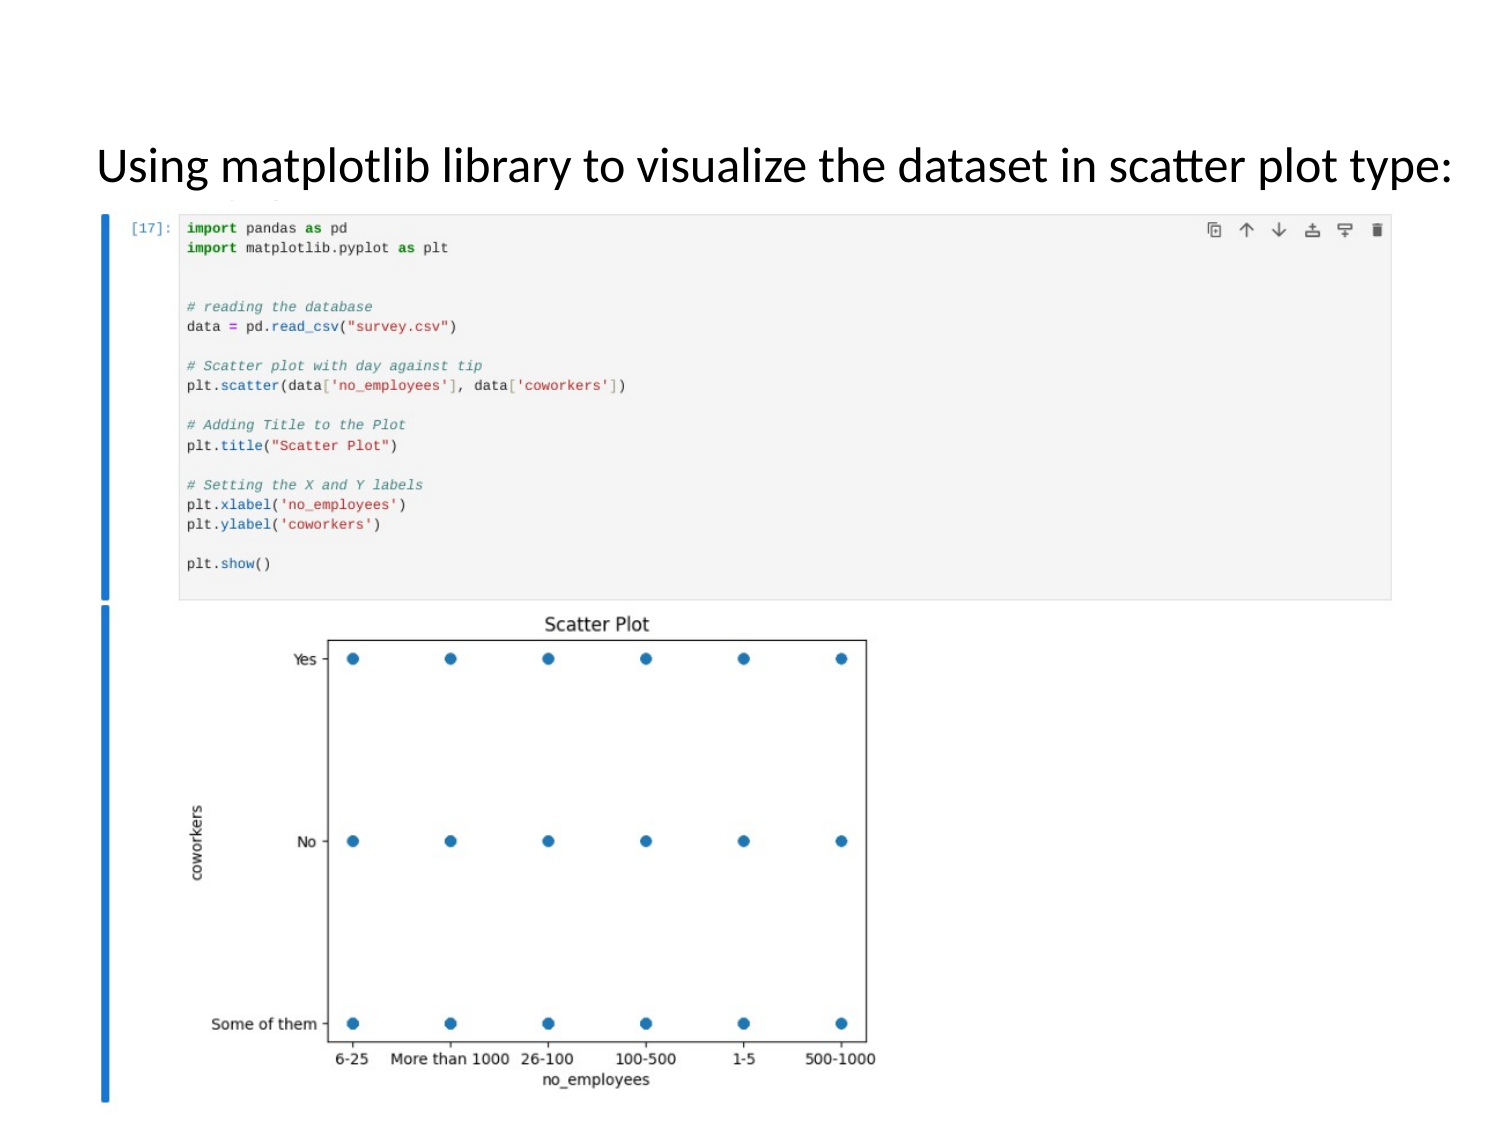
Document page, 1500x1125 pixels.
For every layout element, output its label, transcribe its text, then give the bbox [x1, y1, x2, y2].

text_box Using matplotlib library to visualize the dataset in scatter plot type: [81, 124, 1481, 200]
picture [99, 199, 1401, 1113]
